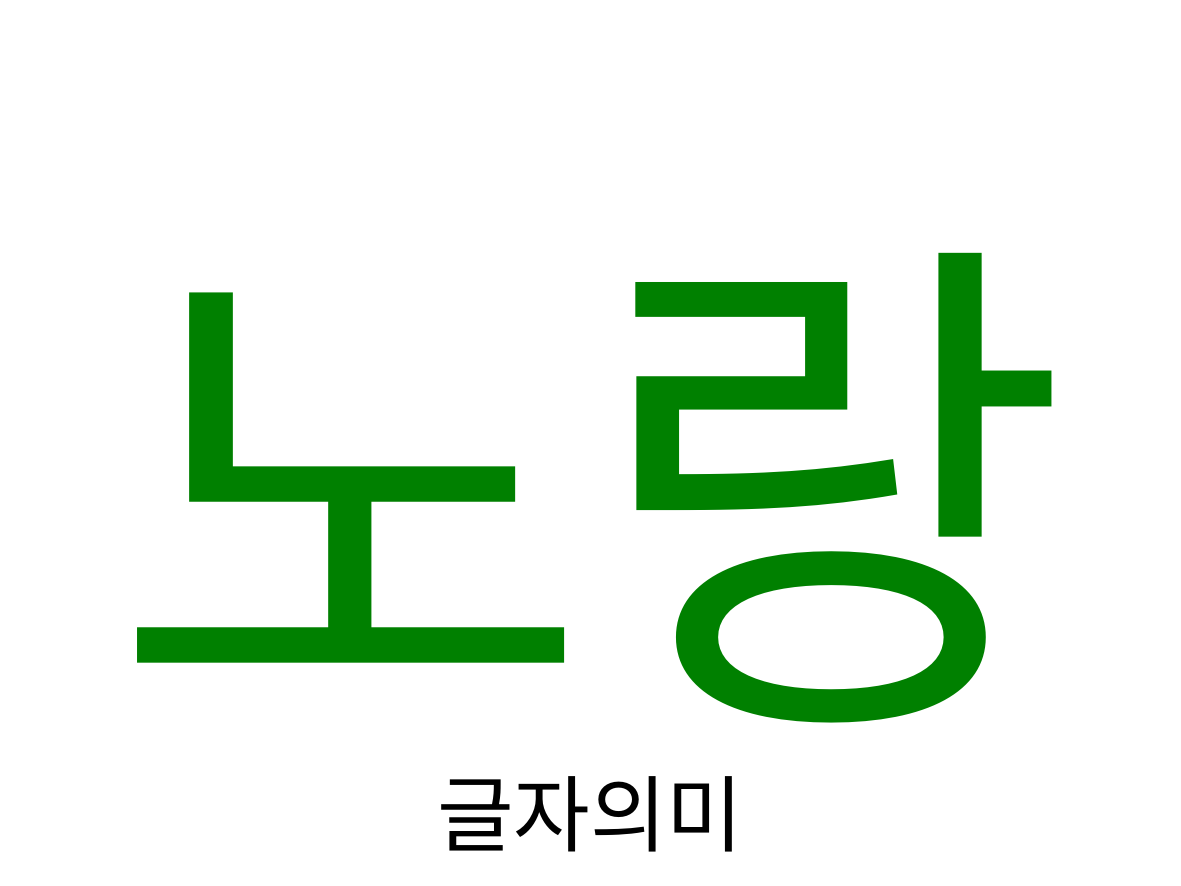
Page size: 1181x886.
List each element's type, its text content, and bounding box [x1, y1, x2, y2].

text_box 글자의미 [348, 754, 833, 870]
text_box 노랑 [0, 155, 1181, 796]
